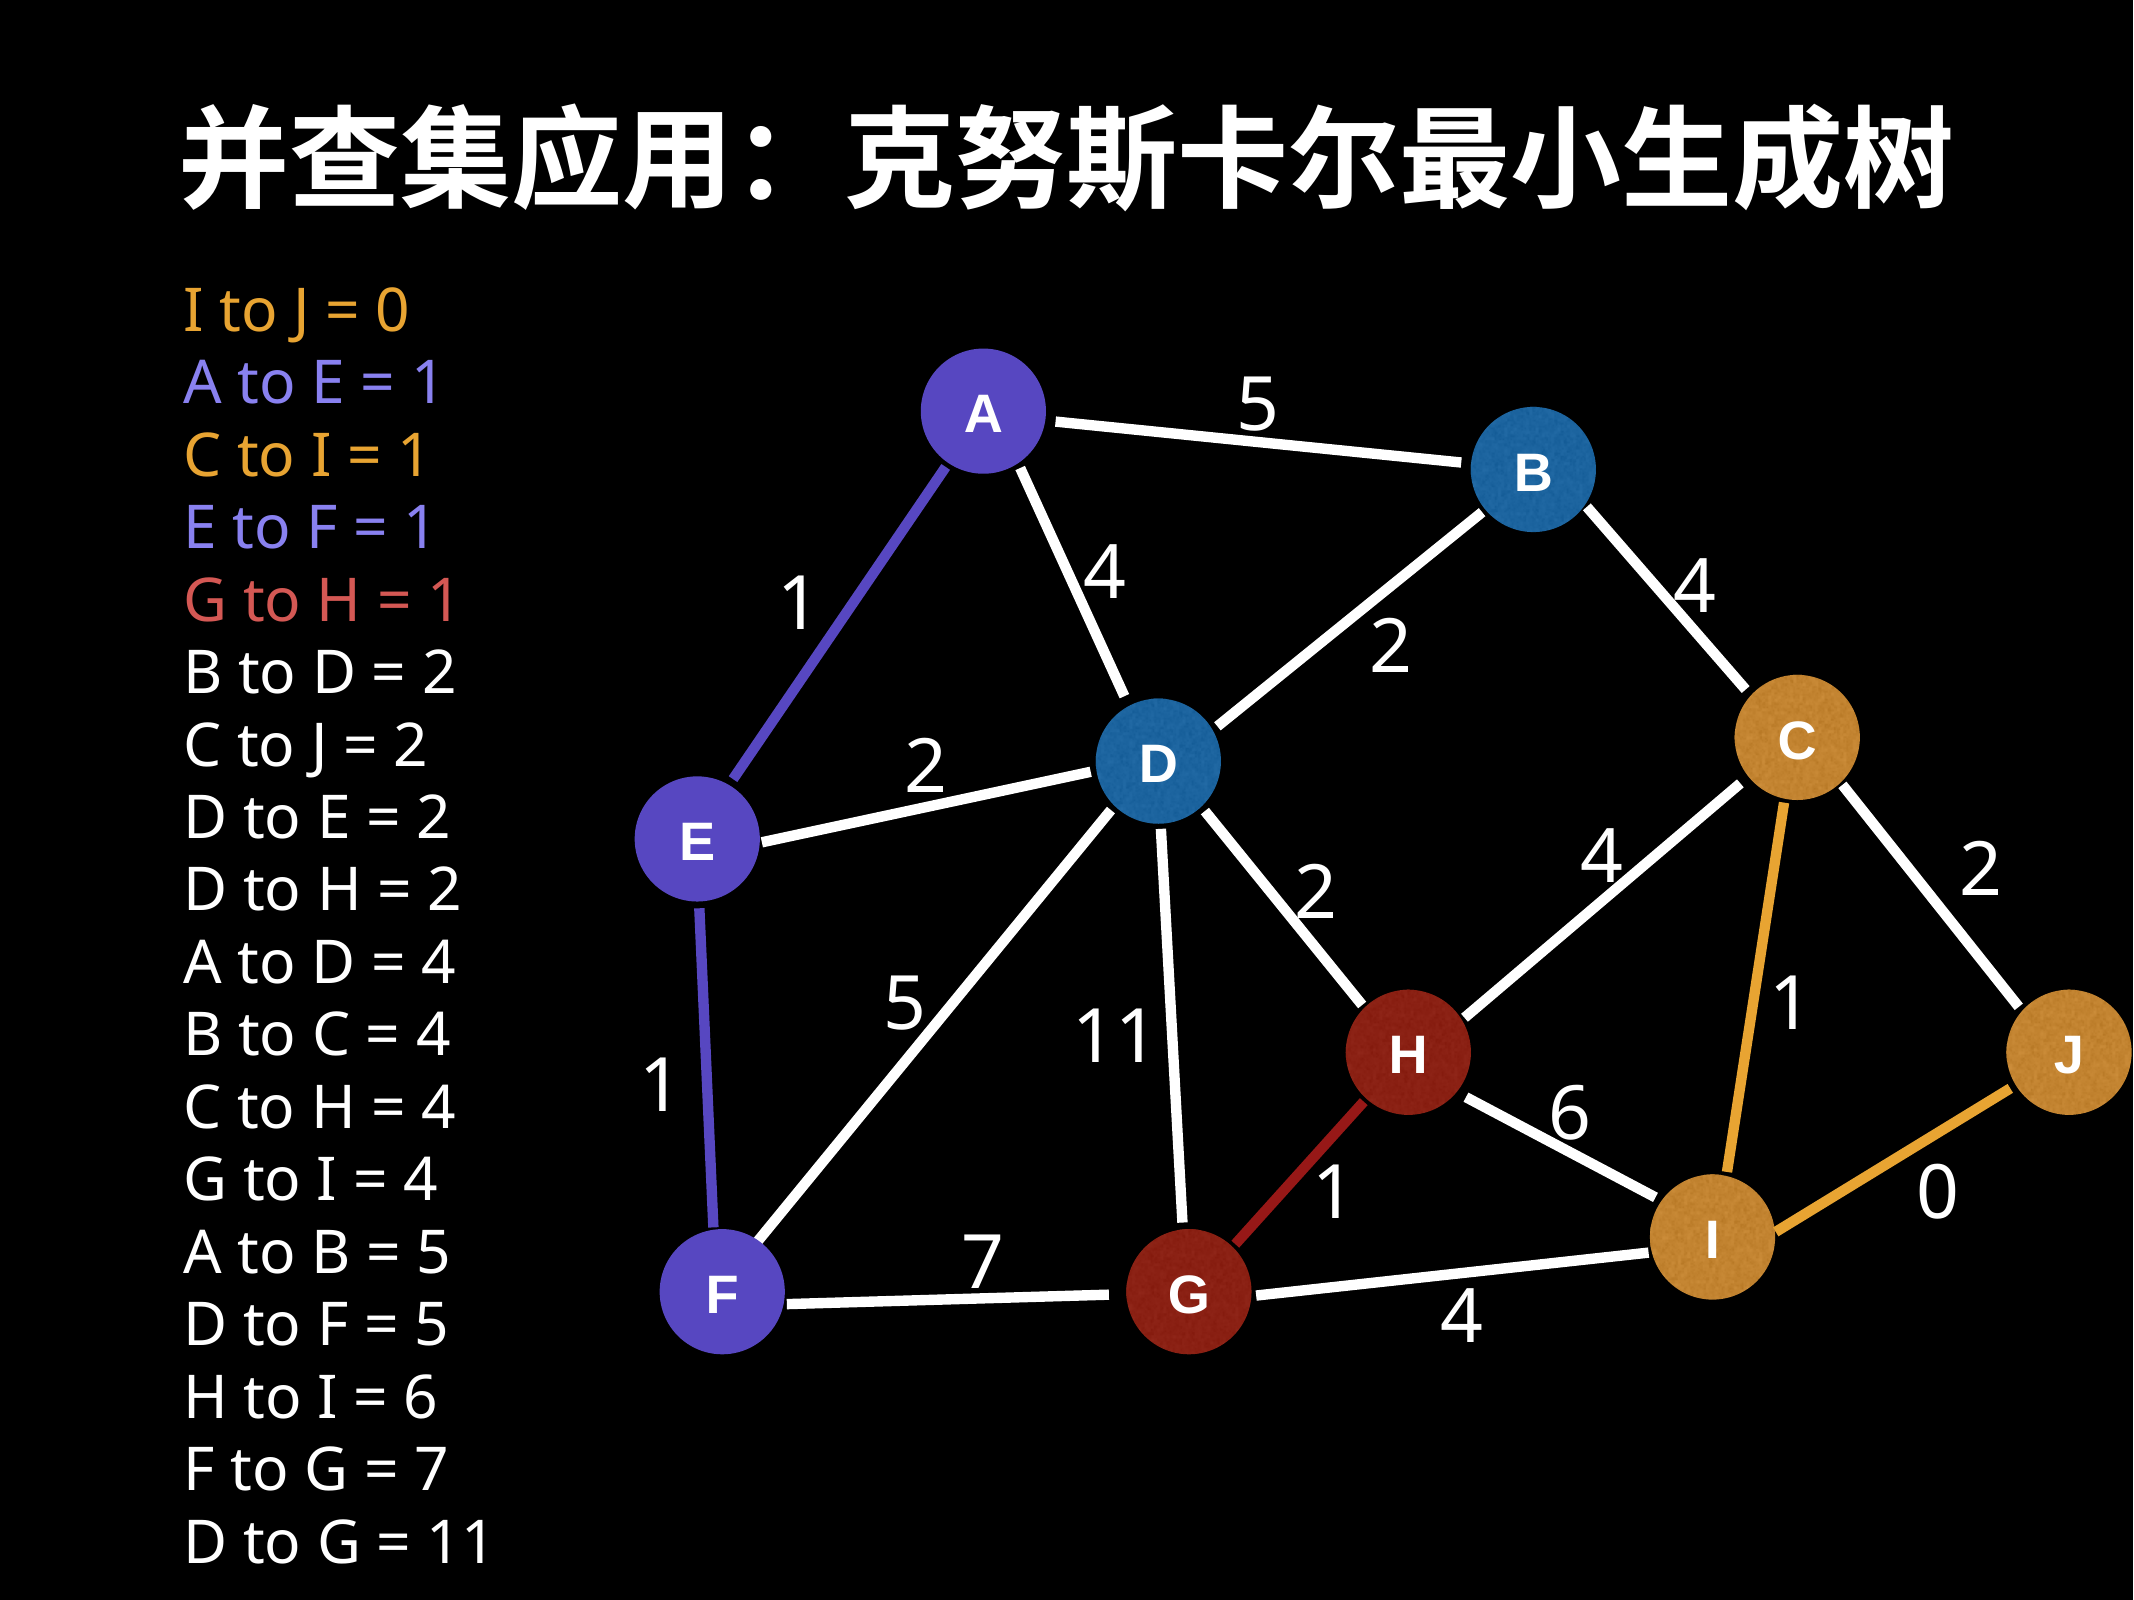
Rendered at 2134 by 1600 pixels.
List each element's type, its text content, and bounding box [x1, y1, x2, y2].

text_box 1 [1304, 1135, 1365, 1242]
text_box F [659, 1229, 785, 1355]
text_box 1 [1761, 945, 1821, 1053]
text_box C [1734, 674, 1860, 801]
text_box J [2006, 989, 2132, 1115]
text_box 11 [1064, 978, 1168, 1086]
text_box 4 [1431, 1259, 1492, 1366]
text_box G [1126, 1229, 1252, 1355]
text_box H [1345, 989, 1471, 1115]
text_box 5 [1228, 347, 1289, 454]
text_box 4 [1572, 799, 1633, 906]
text_box 2 [1286, 834, 1346, 942]
text_box B [1470, 406, 1596, 533]
text_box 2 [1361, 589, 1421, 696]
text_box E [634, 776, 760, 902]
text_box 2 [896, 709, 957, 816]
text_box I to J = 0 A to E = 1 C to I = 1 E to F = 1 G to H = 1 B to D = 2 C to J = 2 D to E = 2 D to H = 2 A to D = 4 B to C = 4 C to H = 4 G to I = 4 A to B = 5 D to F = 5 H to I = 6 F to G = 7 D to G = 11 [175, 262, 521, 1584]
text_box 1 [631, 1027, 692, 1135]
text_box 2 [1951, 812, 2012, 919]
text_box 1 [768, 545, 829, 653]
title 并查集应用：克努斯卡尔最小生成树 [21, 0, 2112, 313]
text_box 6 [1540, 1056, 1601, 1163]
text_box 5 [875, 945, 936, 1053]
text_box I [1649, 1174, 1776, 1300]
text_box 4 [1074, 514, 1135, 622]
text_box D [1095, 698, 1221, 824]
text_box 7 [953, 1204, 1014, 1312]
text_box 0 [1907, 1135, 1968, 1242]
text_box A [920, 348, 1046, 474]
text_box 4 [1665, 528, 1726, 636]
